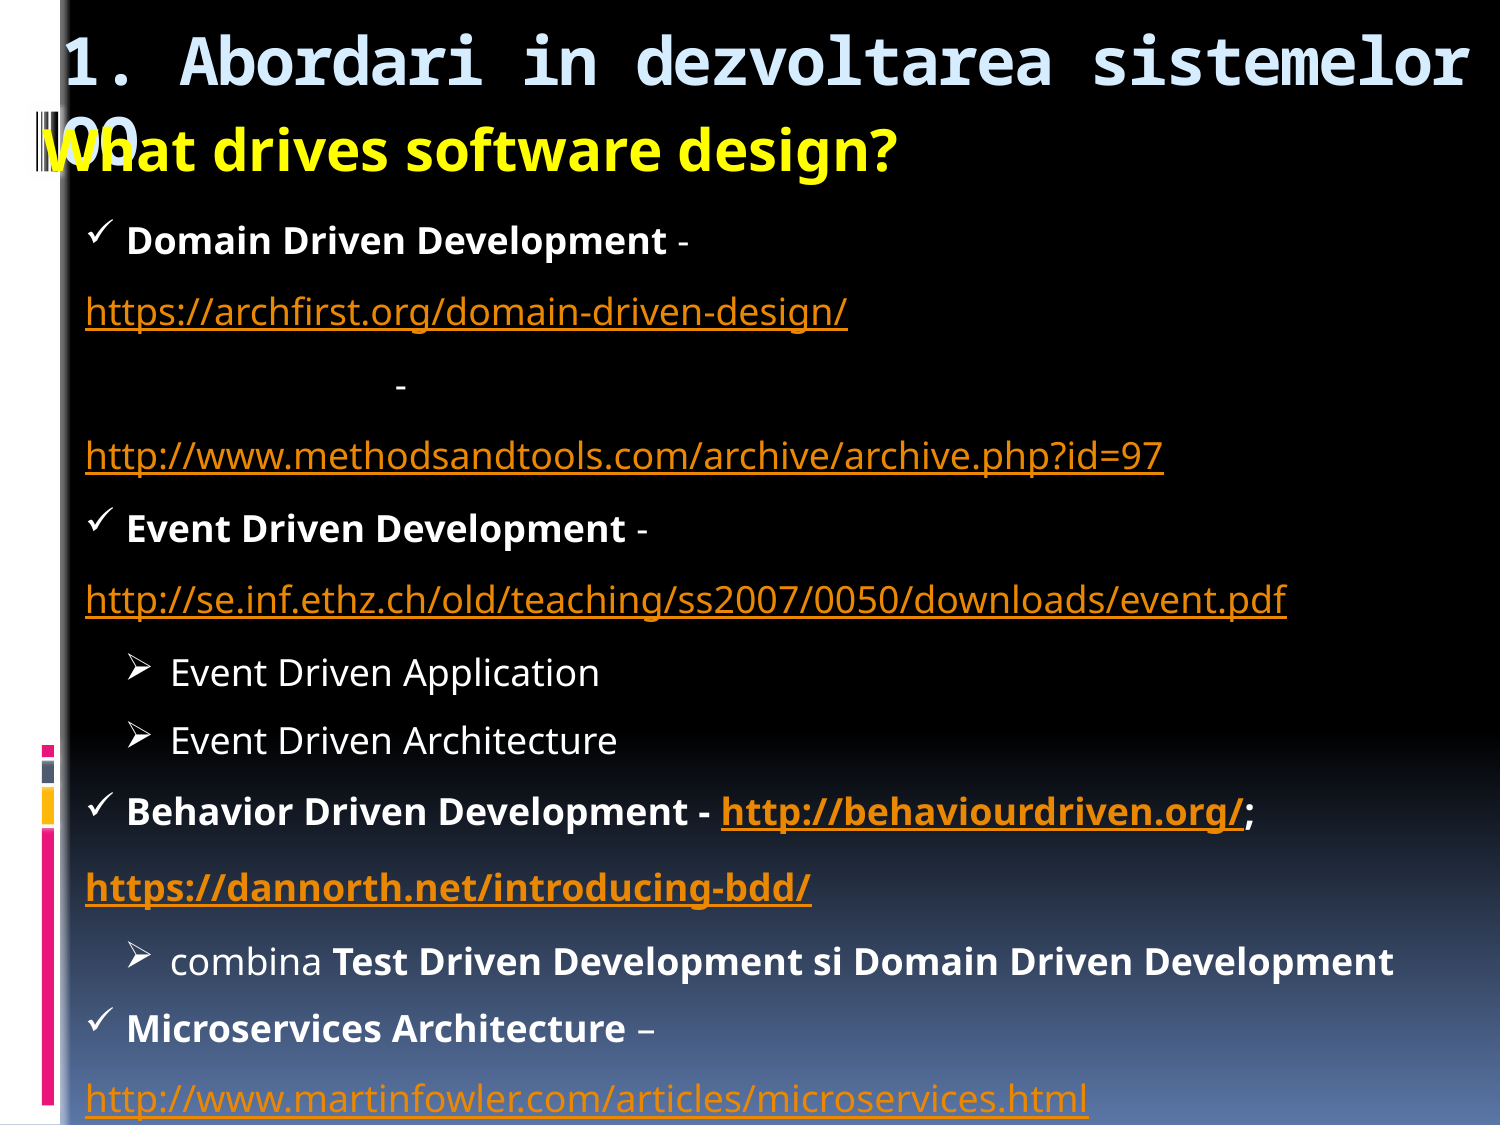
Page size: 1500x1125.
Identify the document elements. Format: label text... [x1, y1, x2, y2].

text_box Domain Driven Development - https://archfirst.org/domain-driven-design/ - http://www.methodsandtools.com/archive/archive.php?id=97 Event Driven Development - http://se.inf.ethz.ch/old/teaching/ss2007/0050/downloads/event.pdf Event Driven Application Event Driven Architecture Behavior Driven Development - http://behaviourdriven.org/; https://dannorth.net/introducing-bdd/ combina Test Driven Development si Domain Driven Development Microservices Architecture – http://www.martinfowler.com/articles/microservices.html https://smartbear.com/learn/api-design/what-are-microservices/ Responsibility Driven Development [70, 187, 1477, 1125]
text_box What drives software design? [27, 106, 914, 191]
title 1. Abordari in dezvoltarea sistemelor OO [46, 11, 1489, 107]
